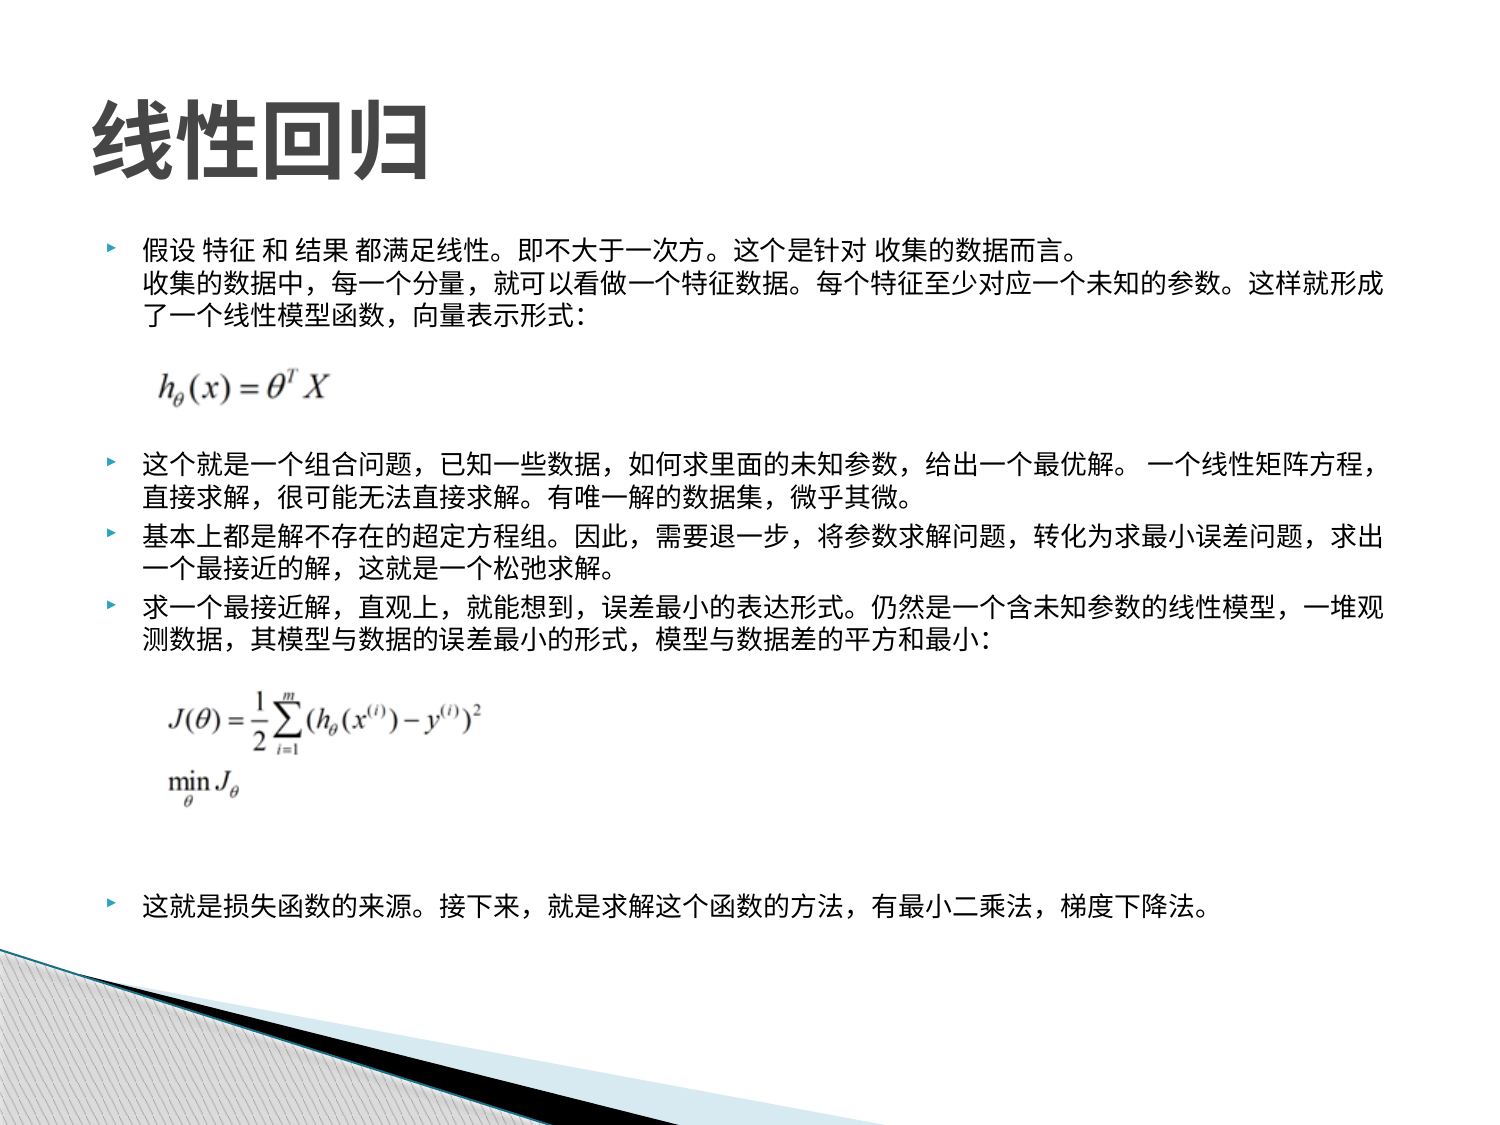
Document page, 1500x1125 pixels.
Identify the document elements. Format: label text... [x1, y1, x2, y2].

title 线性回归 [75, 45, 1425, 233]
picture [140, 339, 438, 428]
list 假设 特征 和 结果 都满足线性。即不大于一次方。这个是针对 收集的数据而言。 收集的数据中，每一个分量，就可以看做一个特征数据。每个特征至少对应一个未知的参数。这样就形成了一个线性模型函数，向量表示形式： 这个就是一个组合问题，已知一些数据，如何求里面的未知参数，给出一个最优解。 一个线性矩阵方程，直接求解，很可能无法直接求解。有唯一解的数据集，微乎其微。 基本上都是解不存在的超定方程组。因此，需要退一步，将参数求解问题，转化为求最小误差问题，求出一个最接近的解，这就是一个松弛求解。 求一个最接近解，直观上，就能想到，误差最小的表达形式。仍然是一个含未知参数的线性模型，一堆观测数据，其模型与数据的误差最小的形式，模型与数据差的平方和最小： 这就是损失函数的来源。接下来，就是求解这个函数的方法，有最小二乘法，梯度下降法。 [75, 233, 1425, 986]
picture [140, 667, 606, 827]
